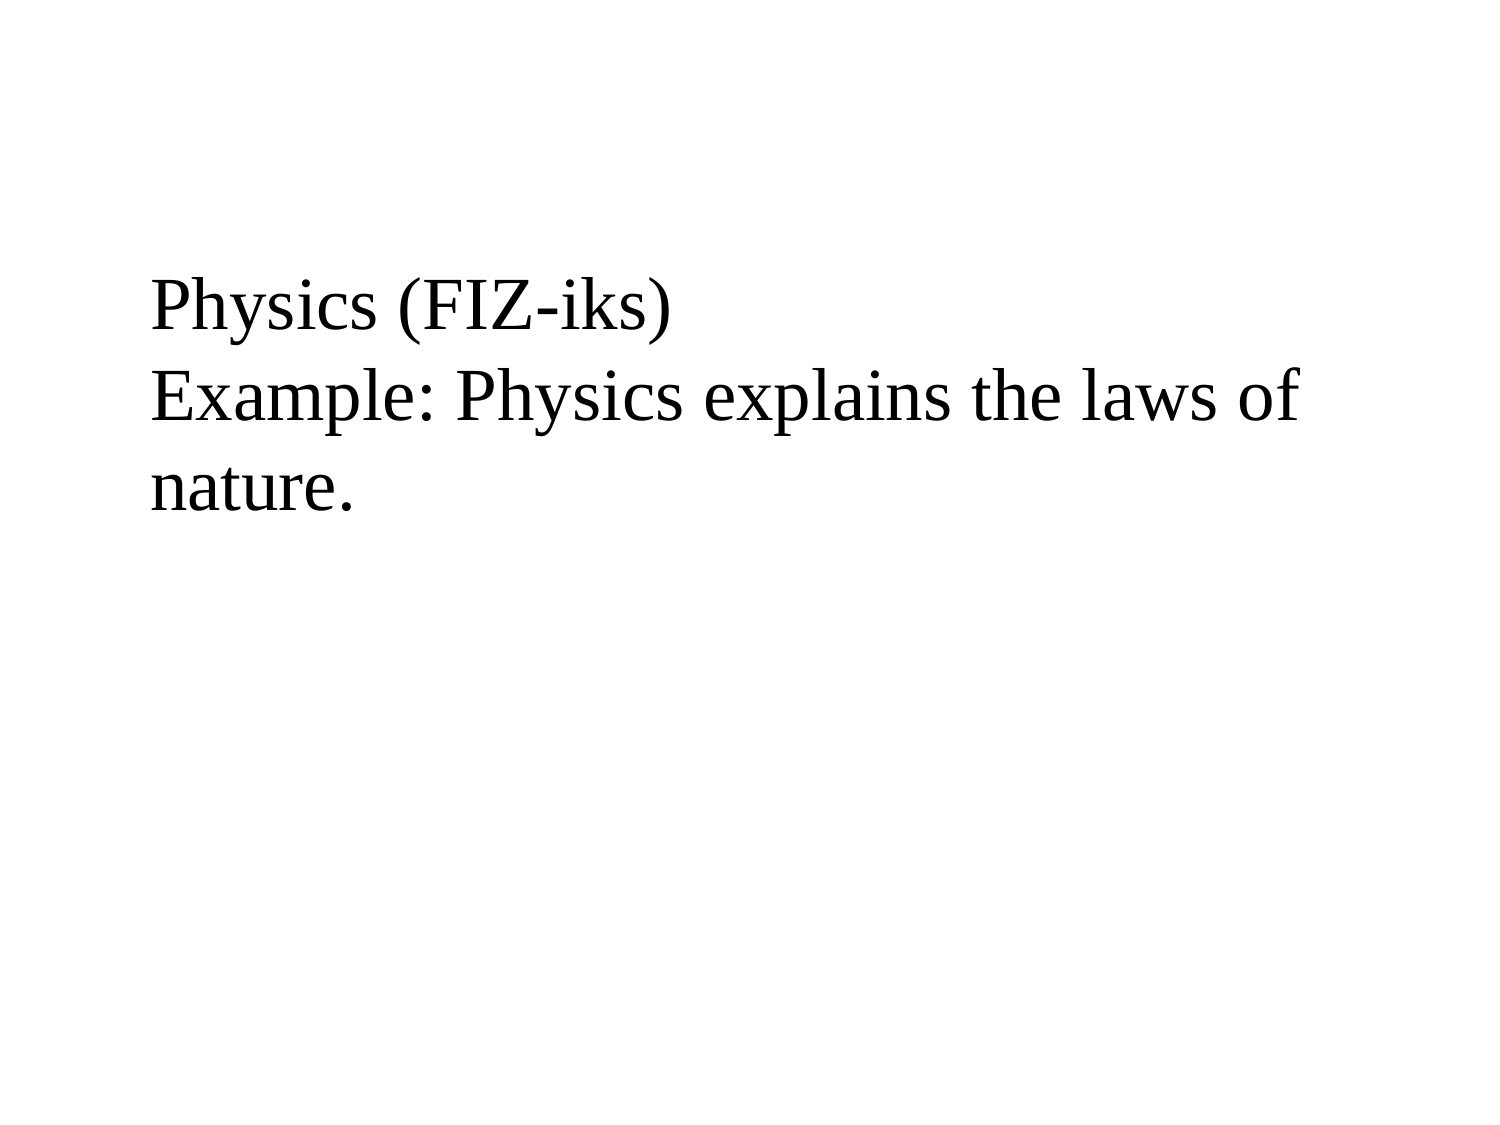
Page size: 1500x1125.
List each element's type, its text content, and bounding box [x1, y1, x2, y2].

text_box Physics (FIZ-iks) Example: Physics explains the laws of nature. [74, 134, 1425, 1110]
